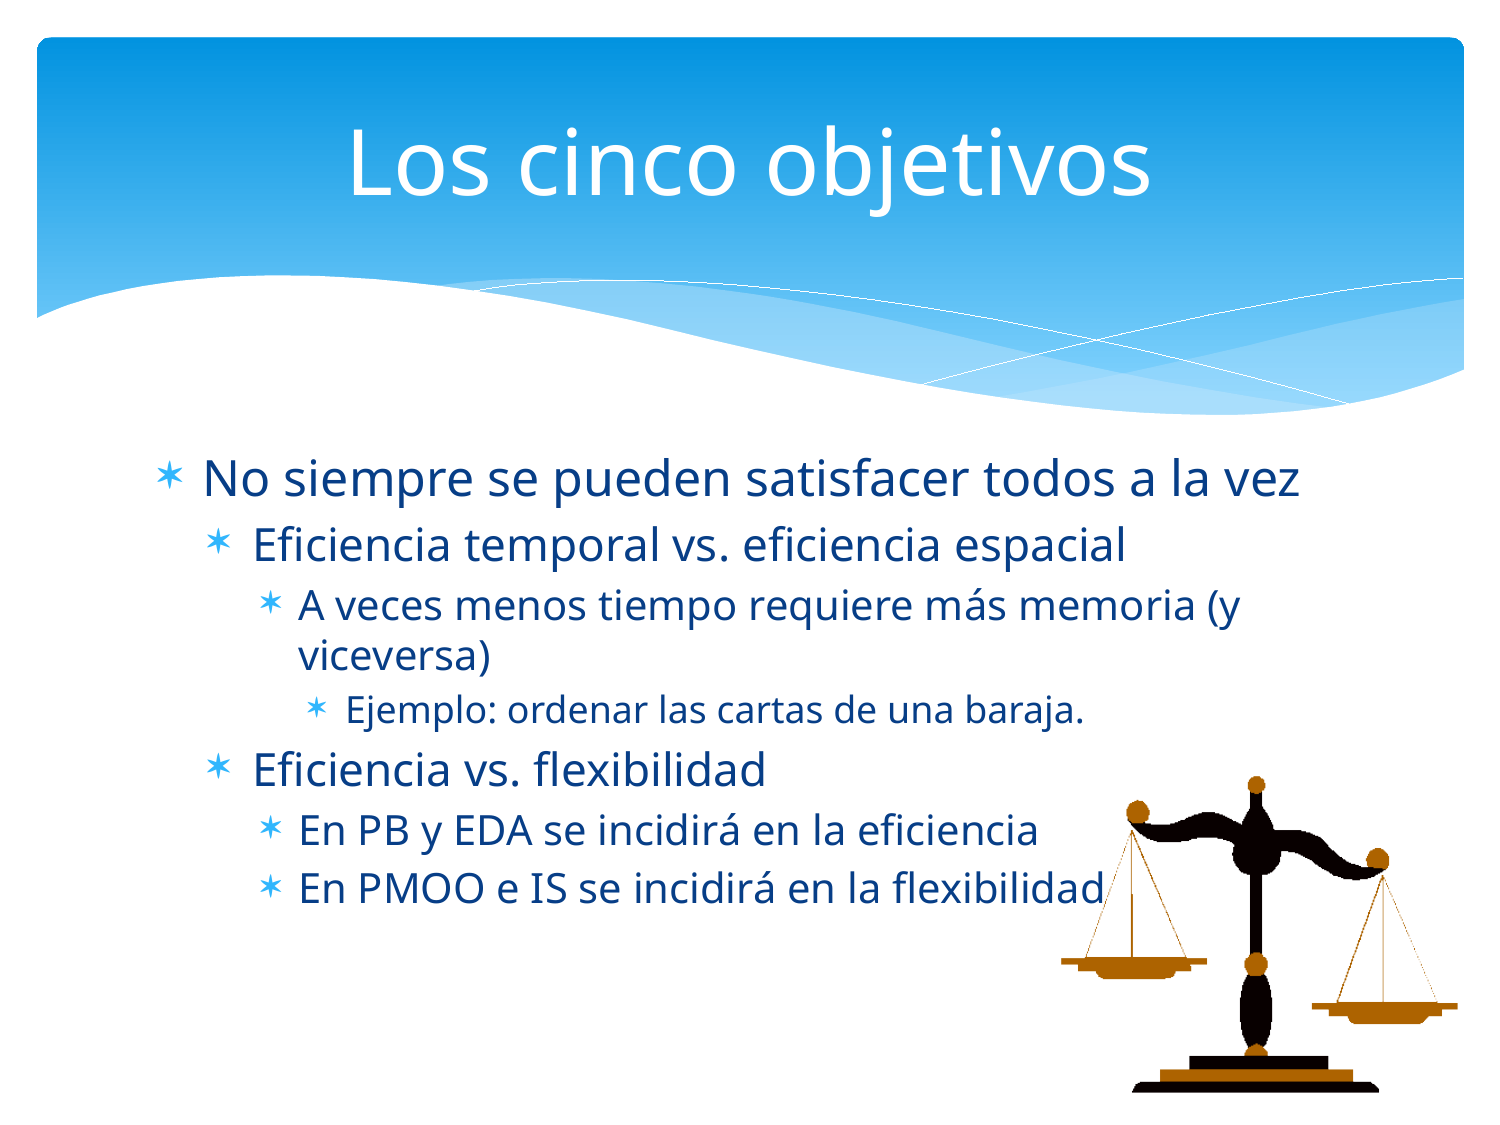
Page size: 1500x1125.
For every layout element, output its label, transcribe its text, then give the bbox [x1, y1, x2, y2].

picture [1059, 774, 1459, 1095]
text_box Los cinco objetivos [75, 55, 1425, 261]
text_box No siempre se pueden satisfacer todos a la vez Eficiencia temporal vs. eficiencia espacial A veces menos tiempo requiere más memoria (y viceversa) Ejemplo: ordenar las cartas de una baraja. Eficiencia vs. flexibilidad En PB y EDA se incidirá en la eficiencia En PMOO e IS se incidirá en la flexibilidad [142, 438, 1359, 1005]
